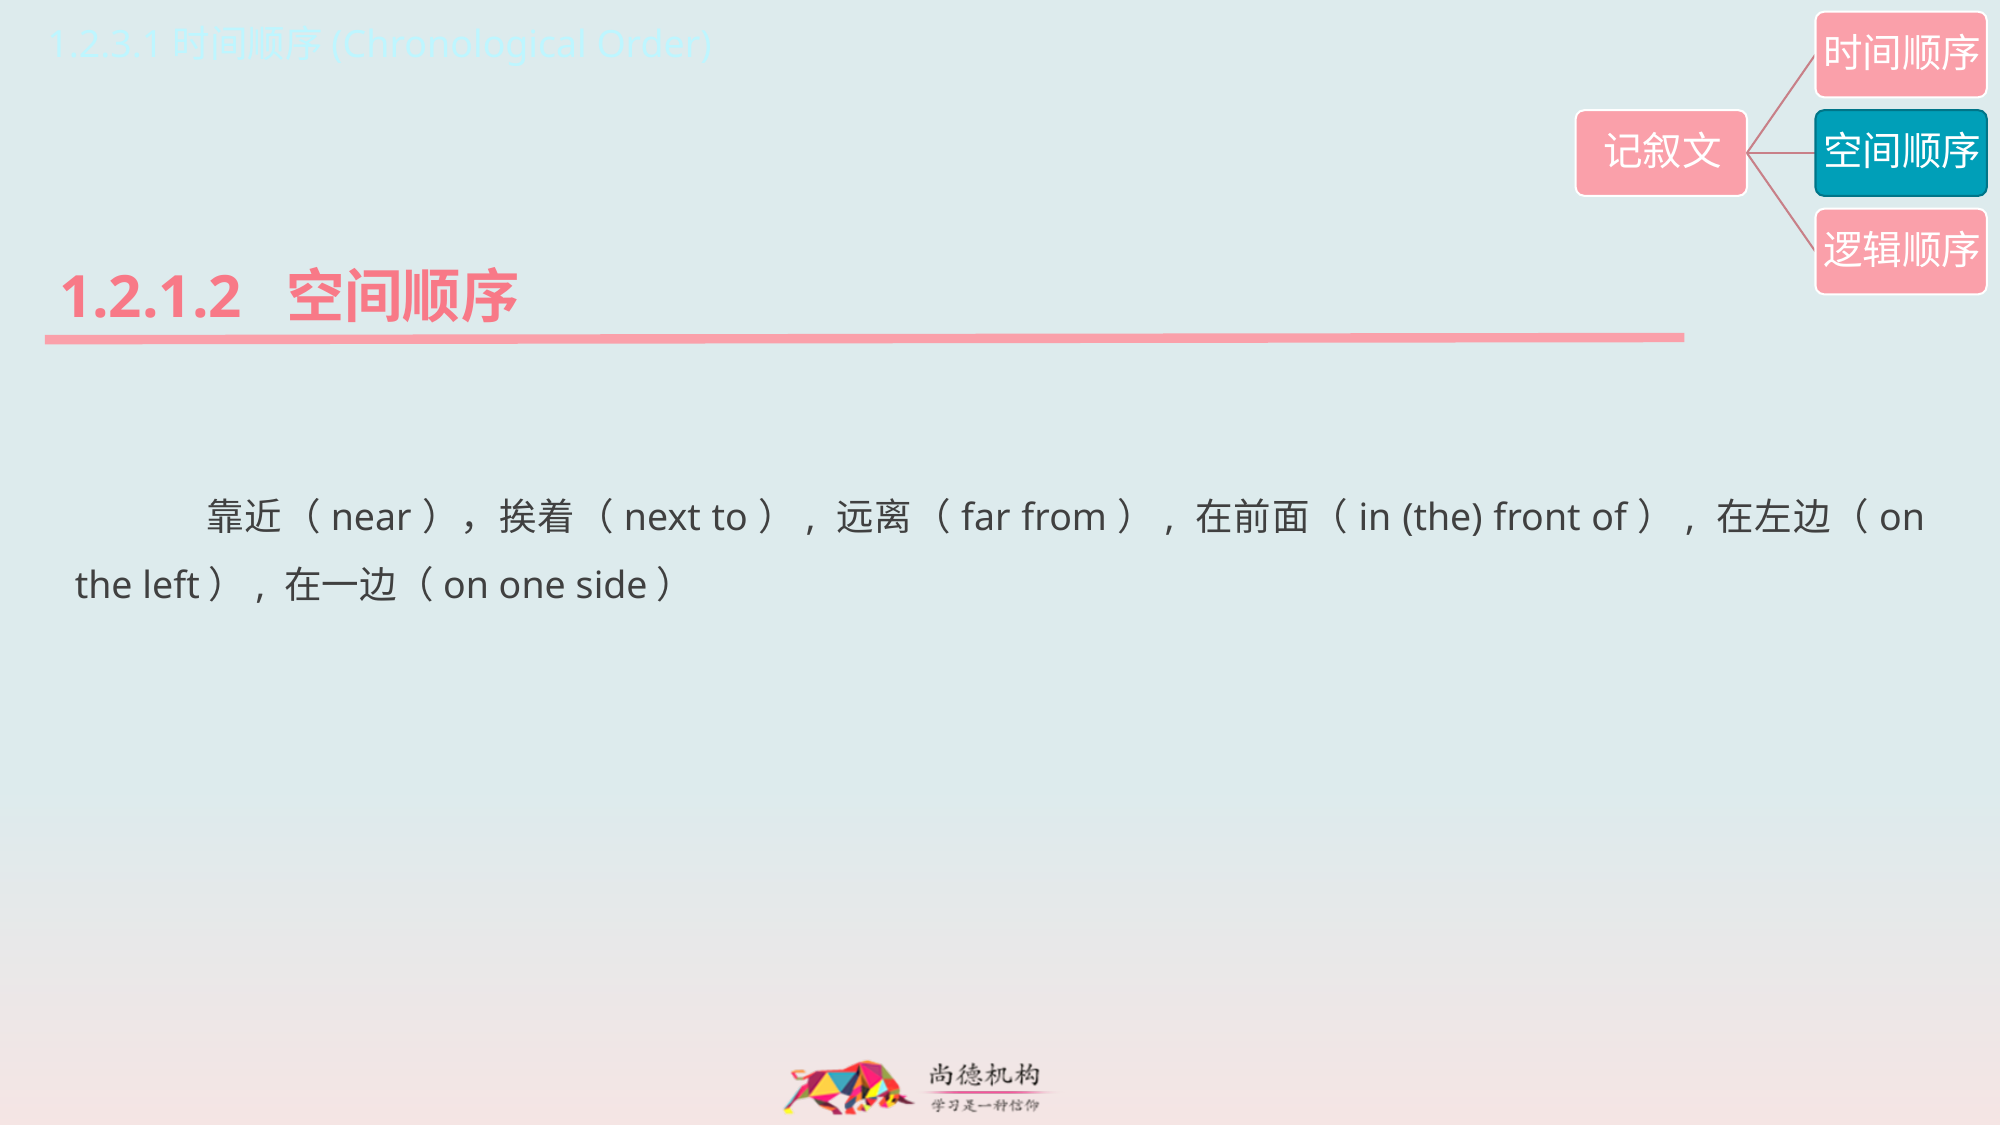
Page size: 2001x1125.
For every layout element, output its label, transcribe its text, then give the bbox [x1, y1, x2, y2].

text_box 1.2.3.1时间顺序(Chronological Order) [32, 12, 727, 73]
text_box 1.2.1.2 空间顺序 [44, 251, 1299, 337]
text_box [1447, 11, 2000, 295]
text_box 靠近（near），挨着（next to）, 远离（far from）, 在前面（in (the) front of）, 在左边（on the left）, 在一边（on one side） [60, 463, 1940, 613]
picture [775, 1053, 1225, 1125]
